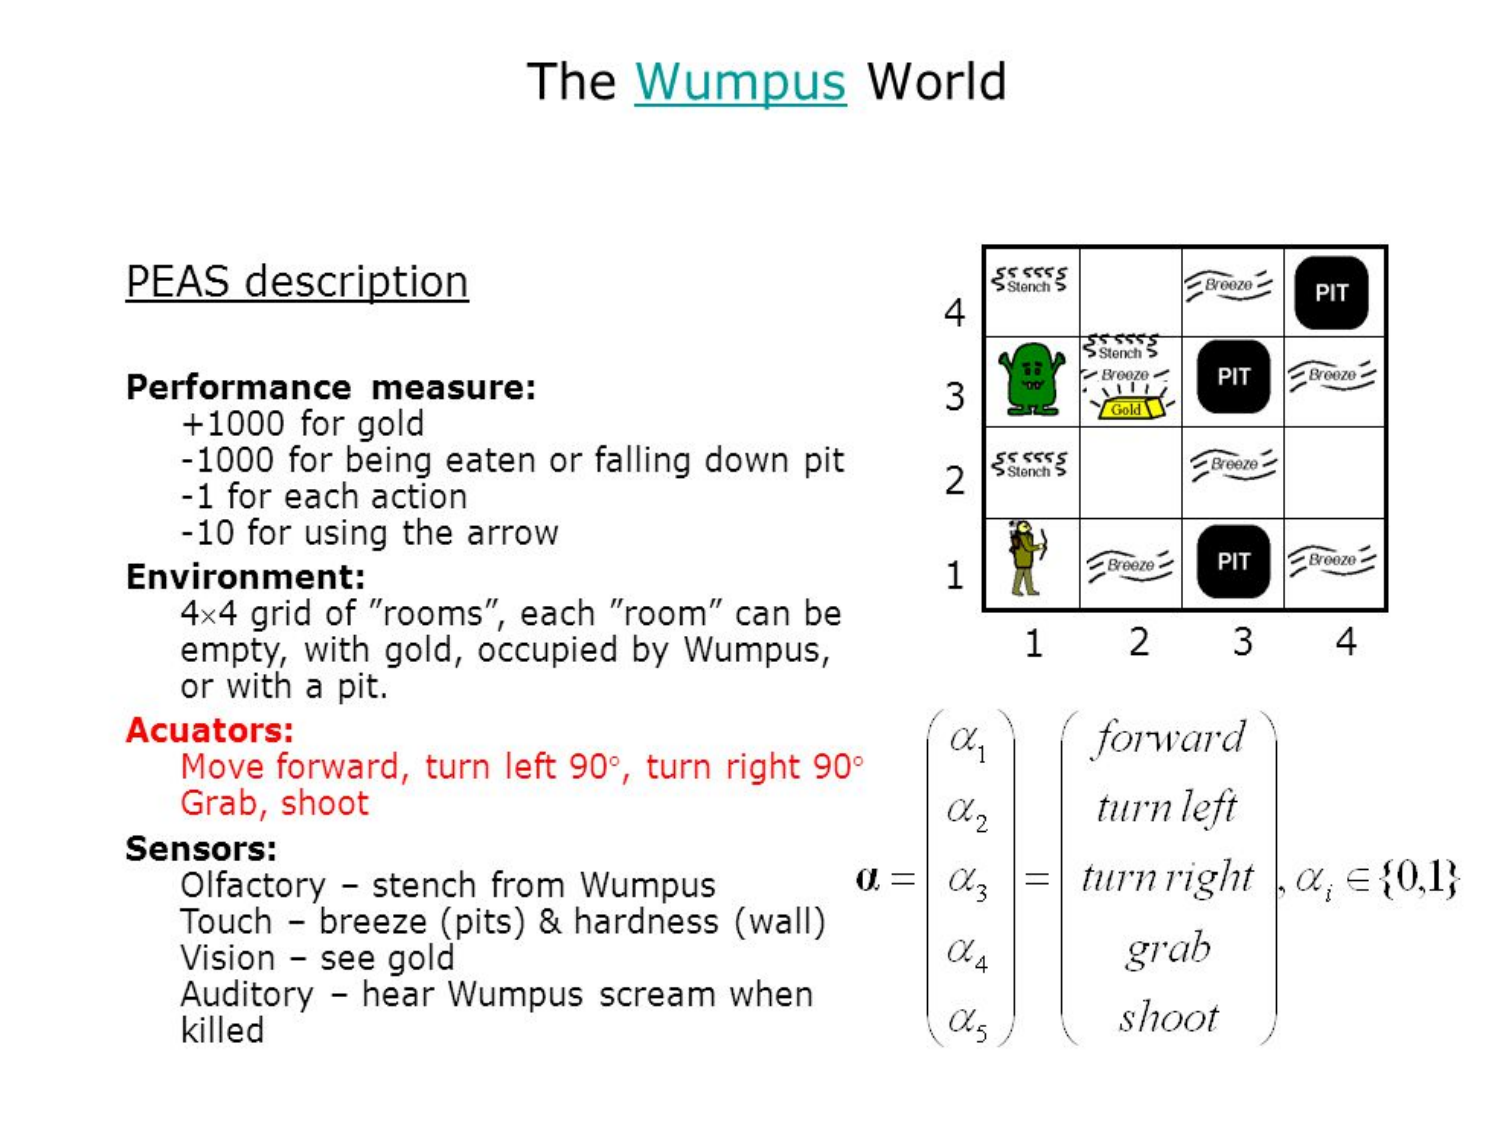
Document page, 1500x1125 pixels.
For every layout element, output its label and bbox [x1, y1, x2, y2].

list [37, 0, 1500, 1125]
